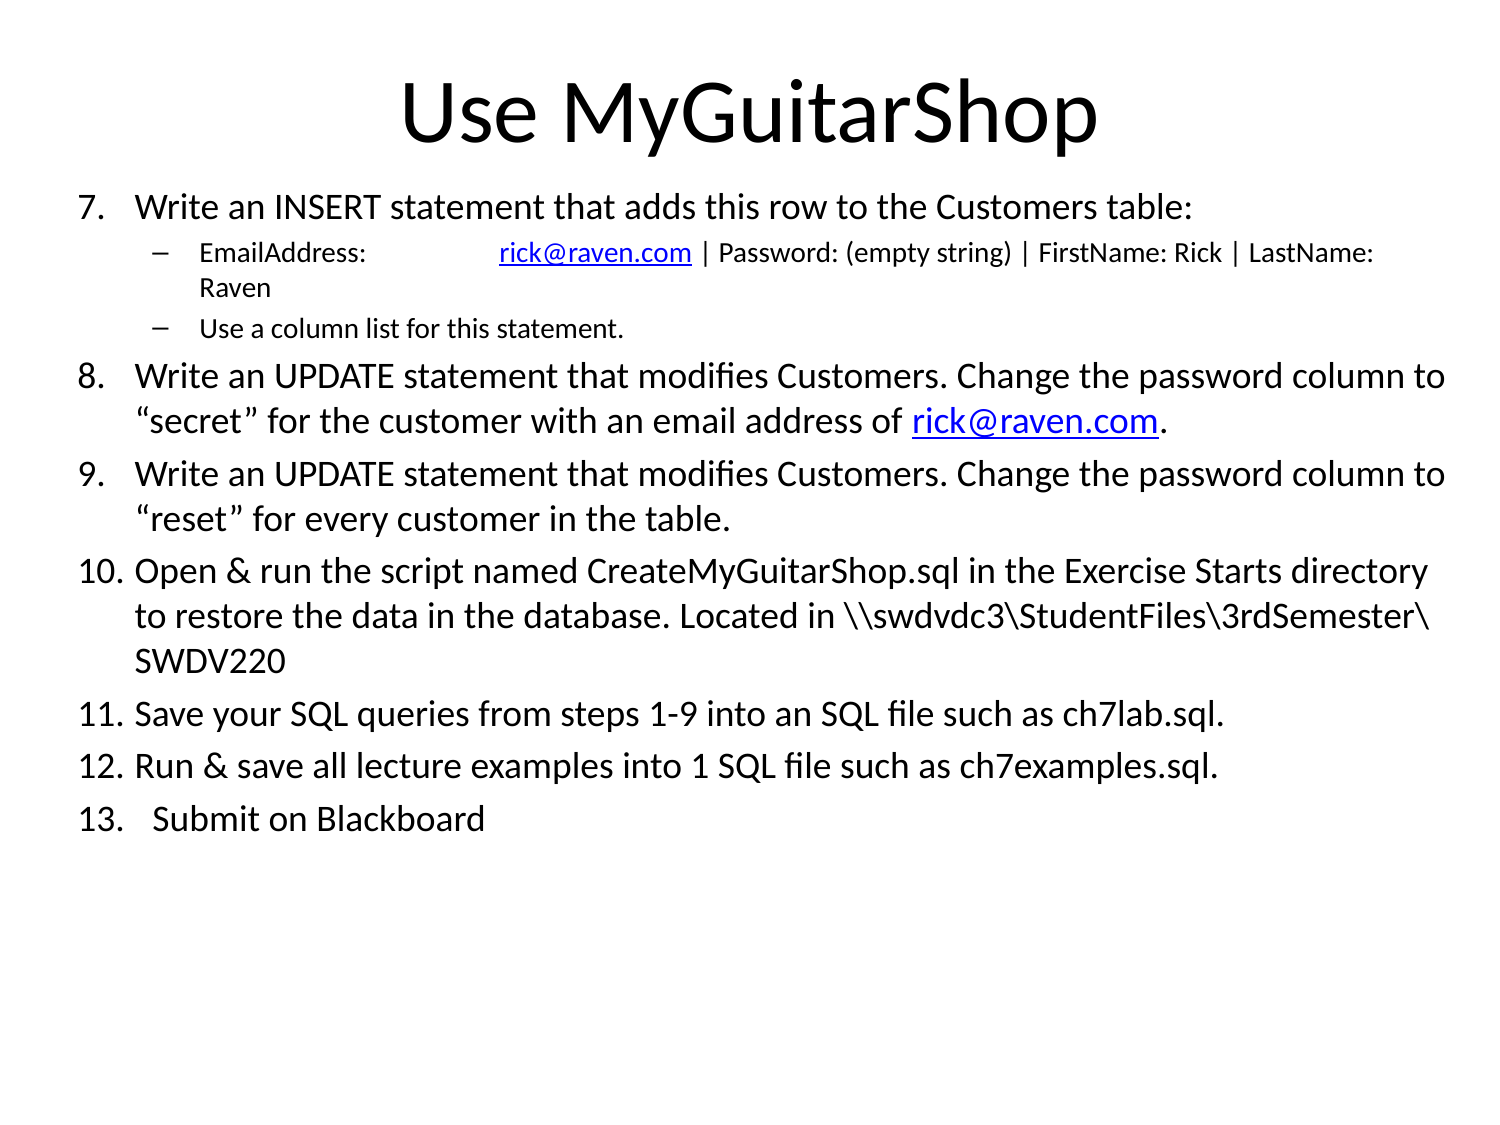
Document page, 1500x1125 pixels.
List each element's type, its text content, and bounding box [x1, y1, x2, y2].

title Use MyGuitarShop [37, 12, 1463, 200]
list Write an INSERT statement that adds this row to the Customers table: EmailAddress: rick@raven.com | Password: (empty string) | FirstName: Rick | LastName: Raven Use a column list for this statement. Write an UPDATE statement that modifies Customers. Change the password column to “secret” for the customer with an email address of rick@raven.com. Write an UPDATE statement that modifies Customers. Change the password column to “reset” for every customer in the table. Open & run the script named CreateMyGuitarShop.sql in the Exercise Starts directory to restore the data in the database. Located in \\swdvdc3\StudentFiles\3rdSemester\SWDV220 Save your SQL queries from steps 1-9 into an SQL file such as ch7lab.sql. Run & save all lecture examples into 1 SQL file such as ch7examples.sql. Submit on Blackboard [62, 174, 1467, 1088]
